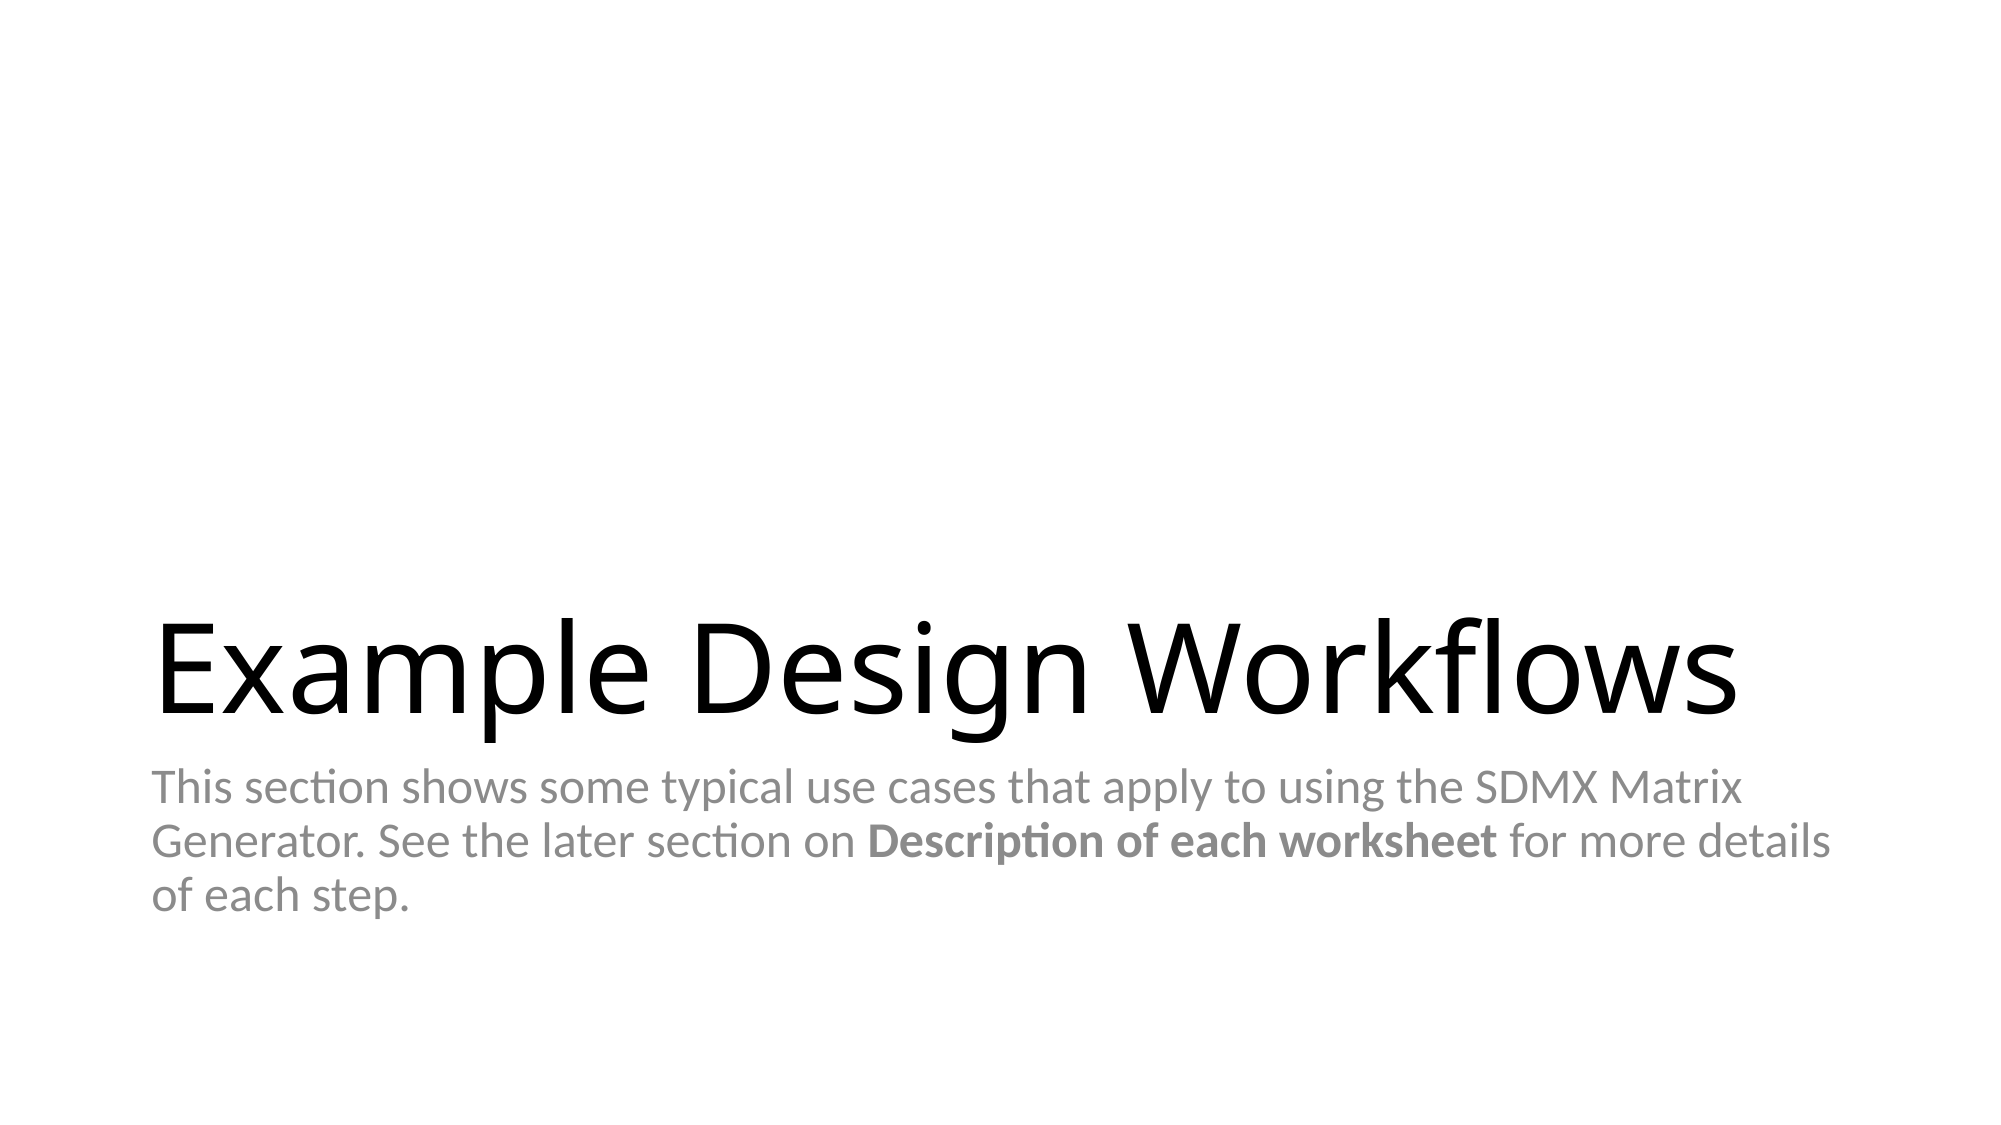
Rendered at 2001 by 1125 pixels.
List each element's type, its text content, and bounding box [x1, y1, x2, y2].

list This section shows some typical use cases that apply to using the SDMX Matrix Generator. See the later section on Description of each worksheet for more details of each step. [136, 752, 1862, 999]
title Example Design Workflows [136, 280, 1862, 749]
